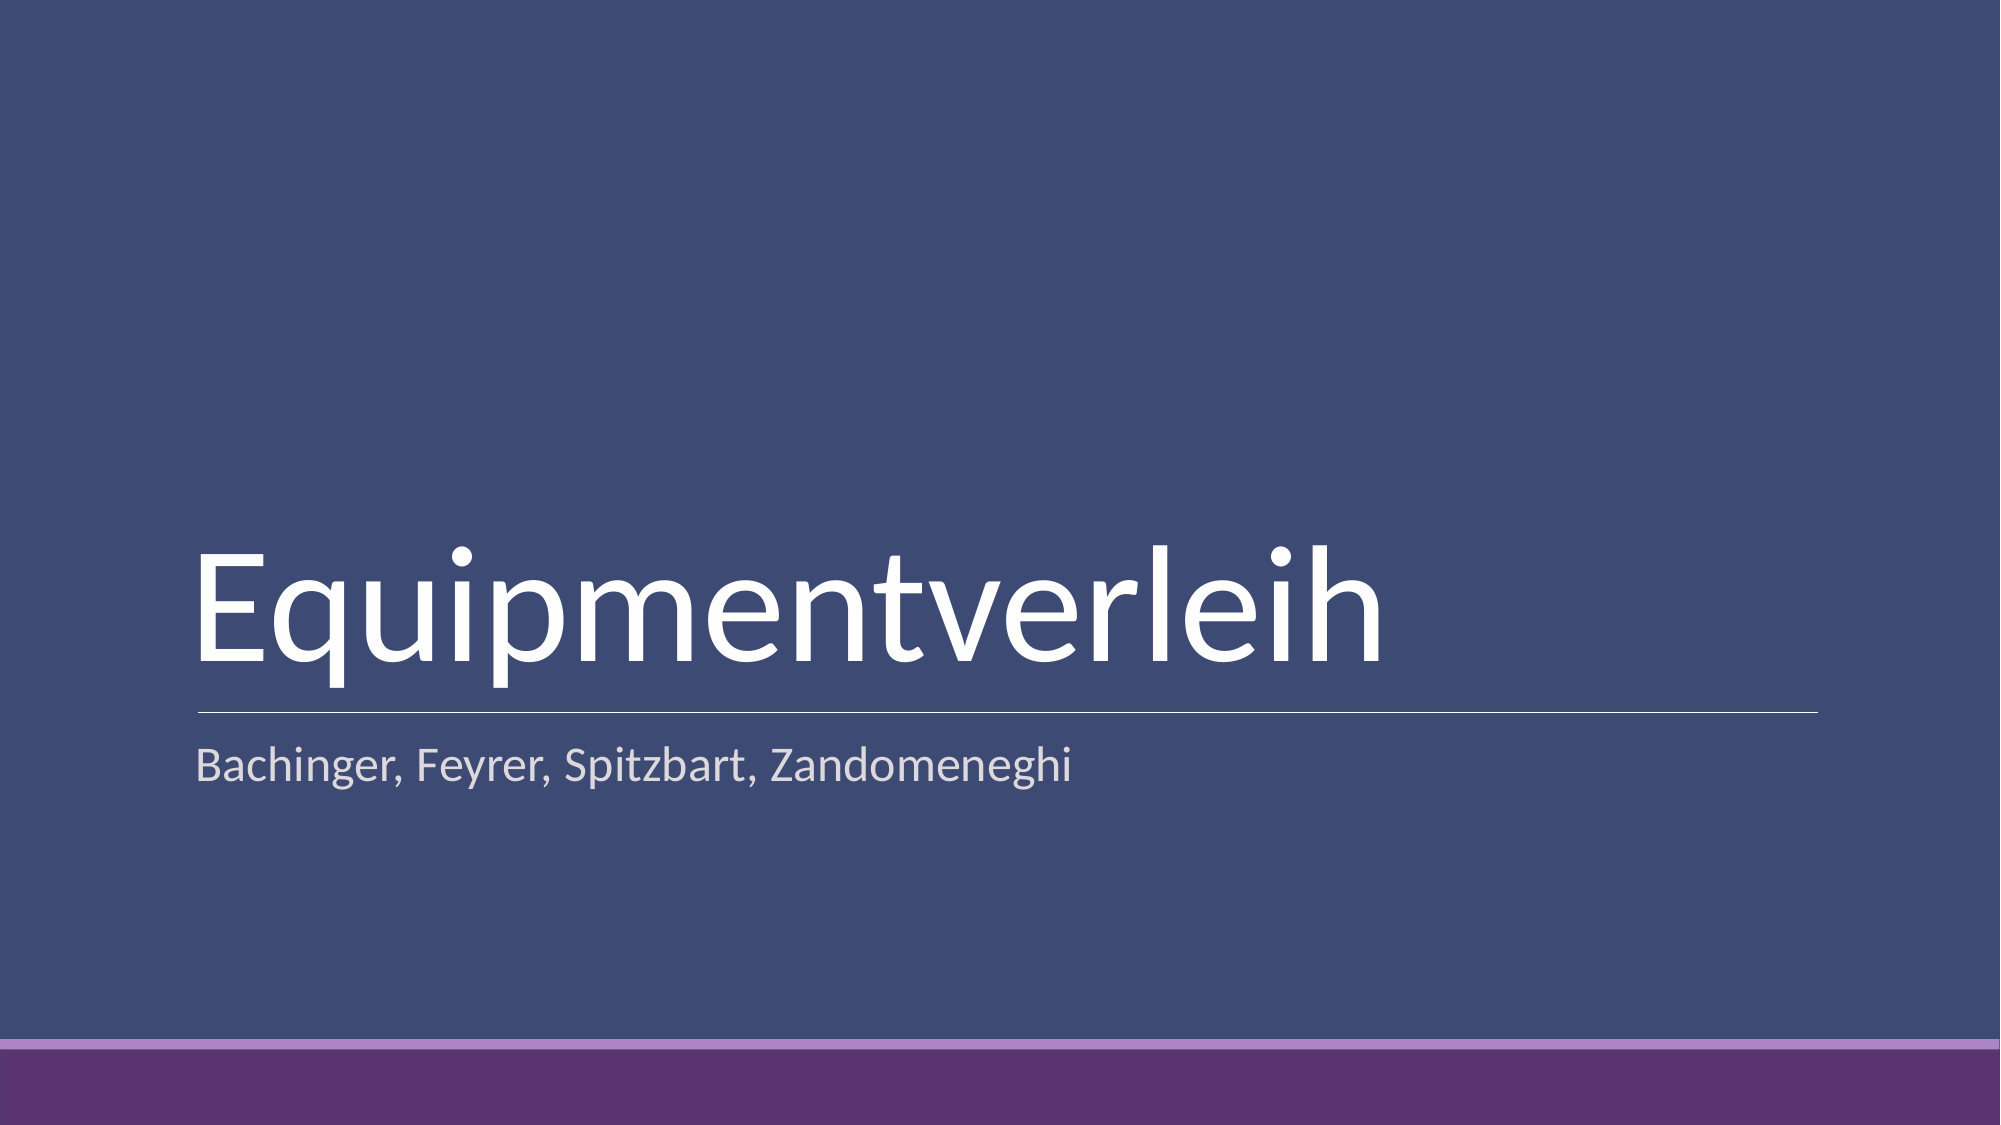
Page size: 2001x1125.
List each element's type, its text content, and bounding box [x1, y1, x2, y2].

title Equipmentverleih [174, 117, 1825, 703]
subtitle Bachinger, Feyrer, Spitzbart, Zandomeneghi [180, 730, 1831, 919]
